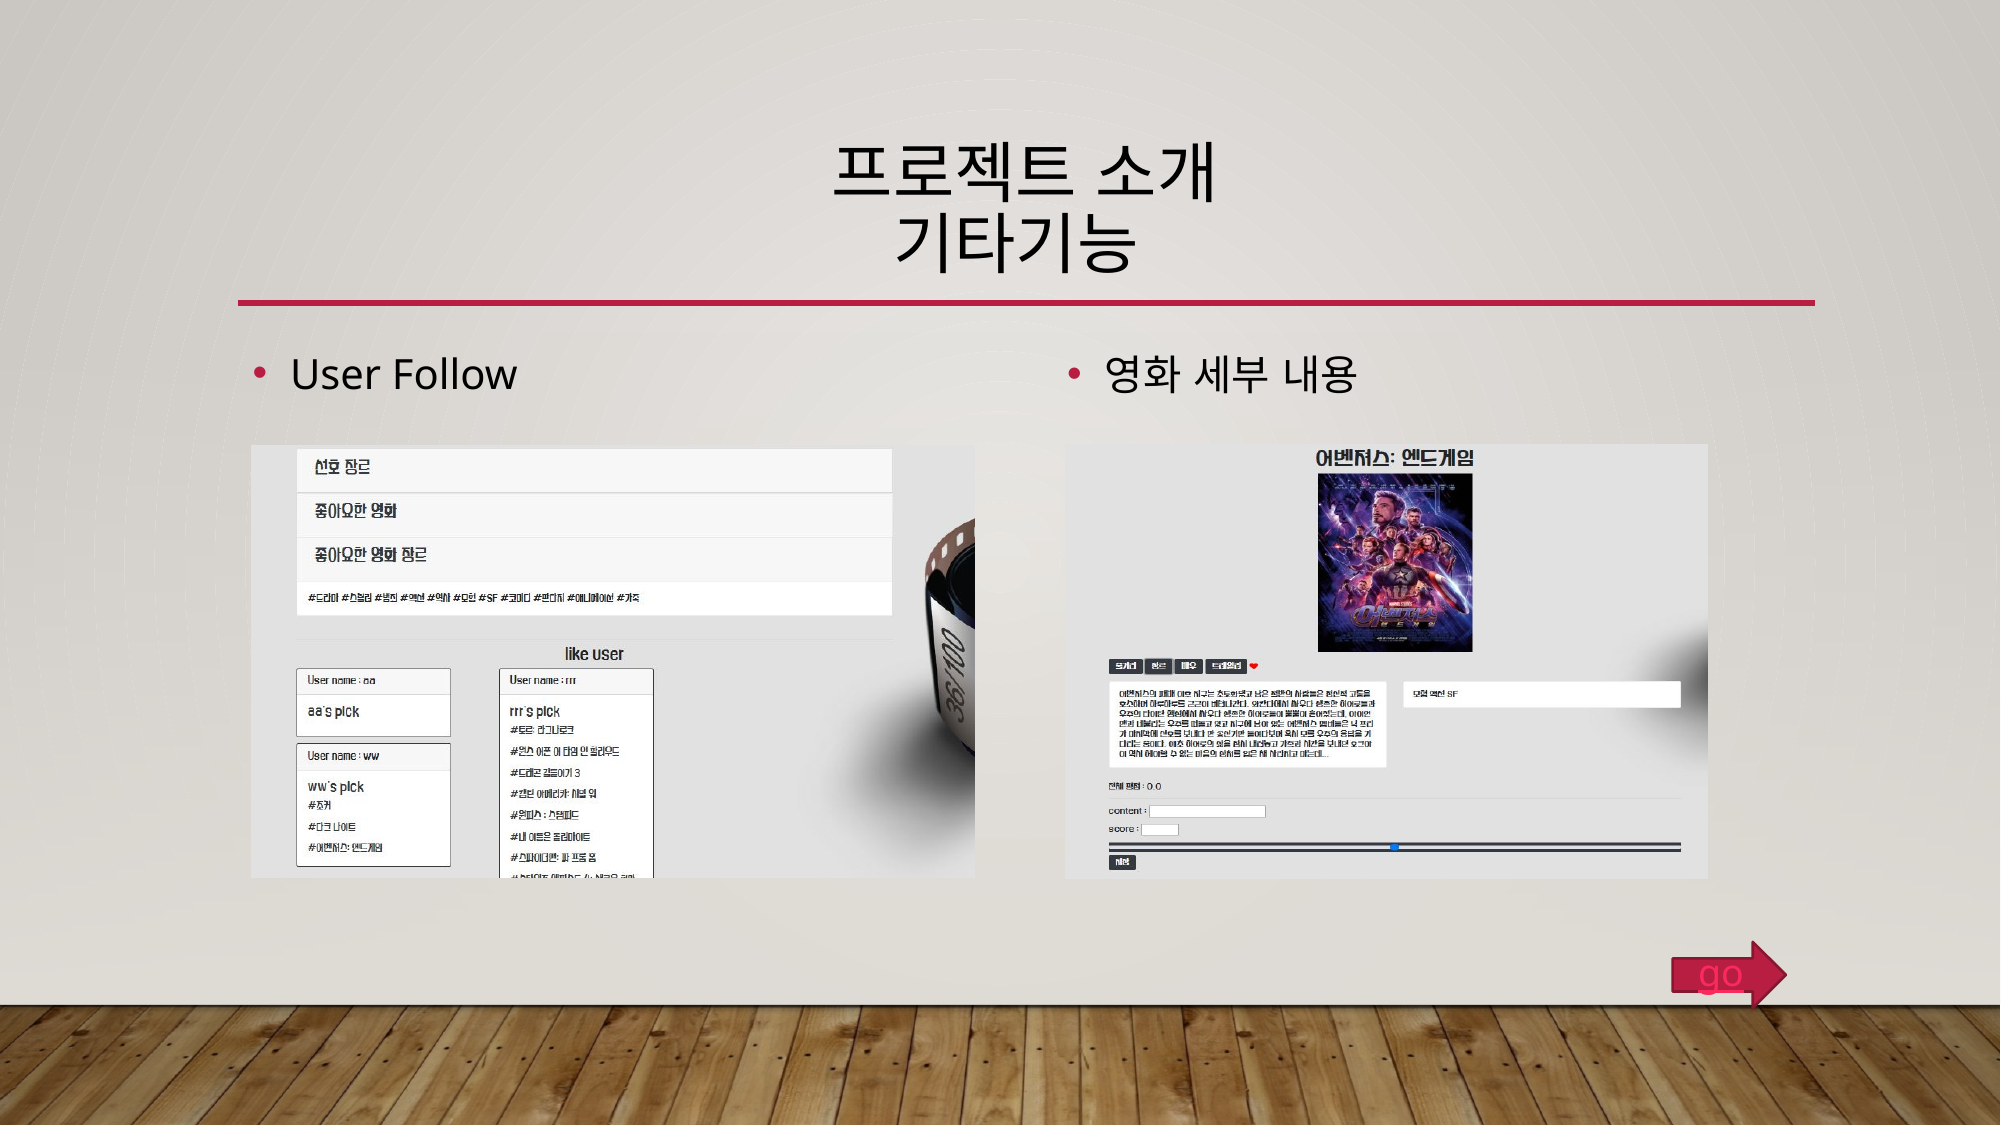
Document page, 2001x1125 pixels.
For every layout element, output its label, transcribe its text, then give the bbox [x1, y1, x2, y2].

title 프로젝트 소개 기타기능 [237, 132, 1814, 306]
picture [1065, 444, 1708, 879]
picture [251, 444, 976, 879]
list User Follow [237, 329, 1000, 896]
text_box go [1671, 940, 1787, 1010]
list 영화 세부 내용 [1052, 330, 1815, 896]
picture [0, 1005, 2000, 1125]
